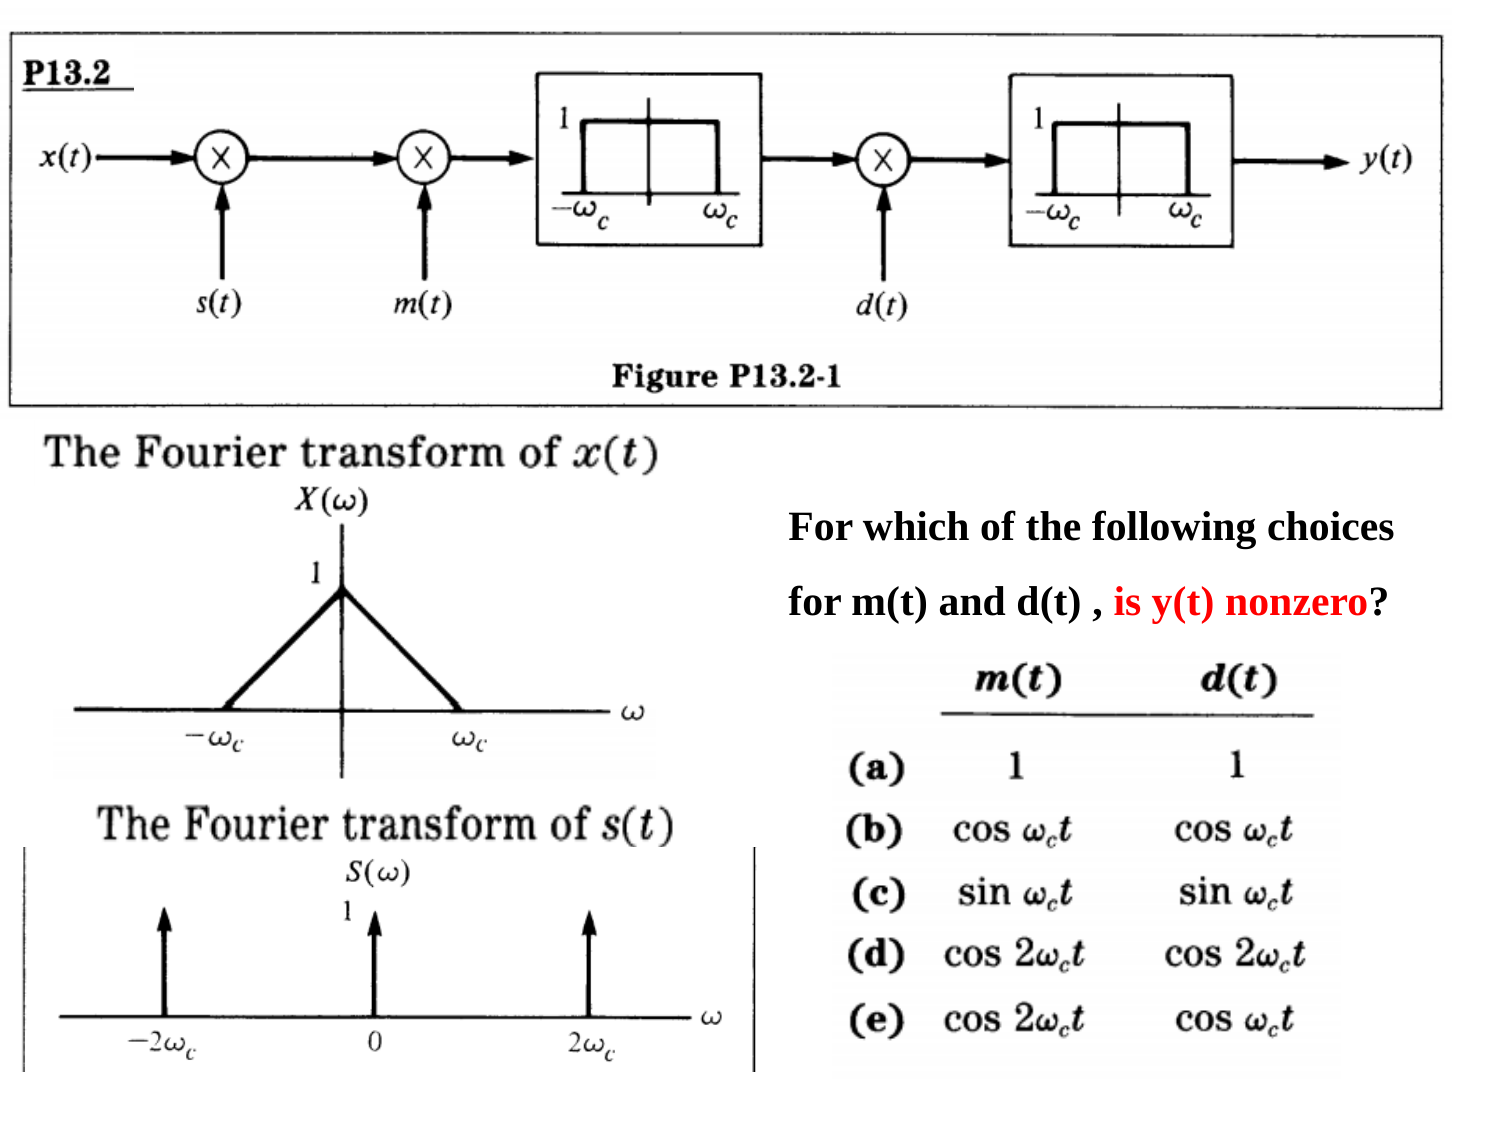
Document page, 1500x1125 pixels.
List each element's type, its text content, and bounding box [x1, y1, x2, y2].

picture [33, 420, 670, 781]
picture [832, 649, 1341, 1080]
picture [0, 7, 1452, 419]
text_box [18, 776, 761, 1072]
text_box For which of the following choices for m(t) and d(t) , is y(t) nonzero? [773, 466, 1471, 631]
